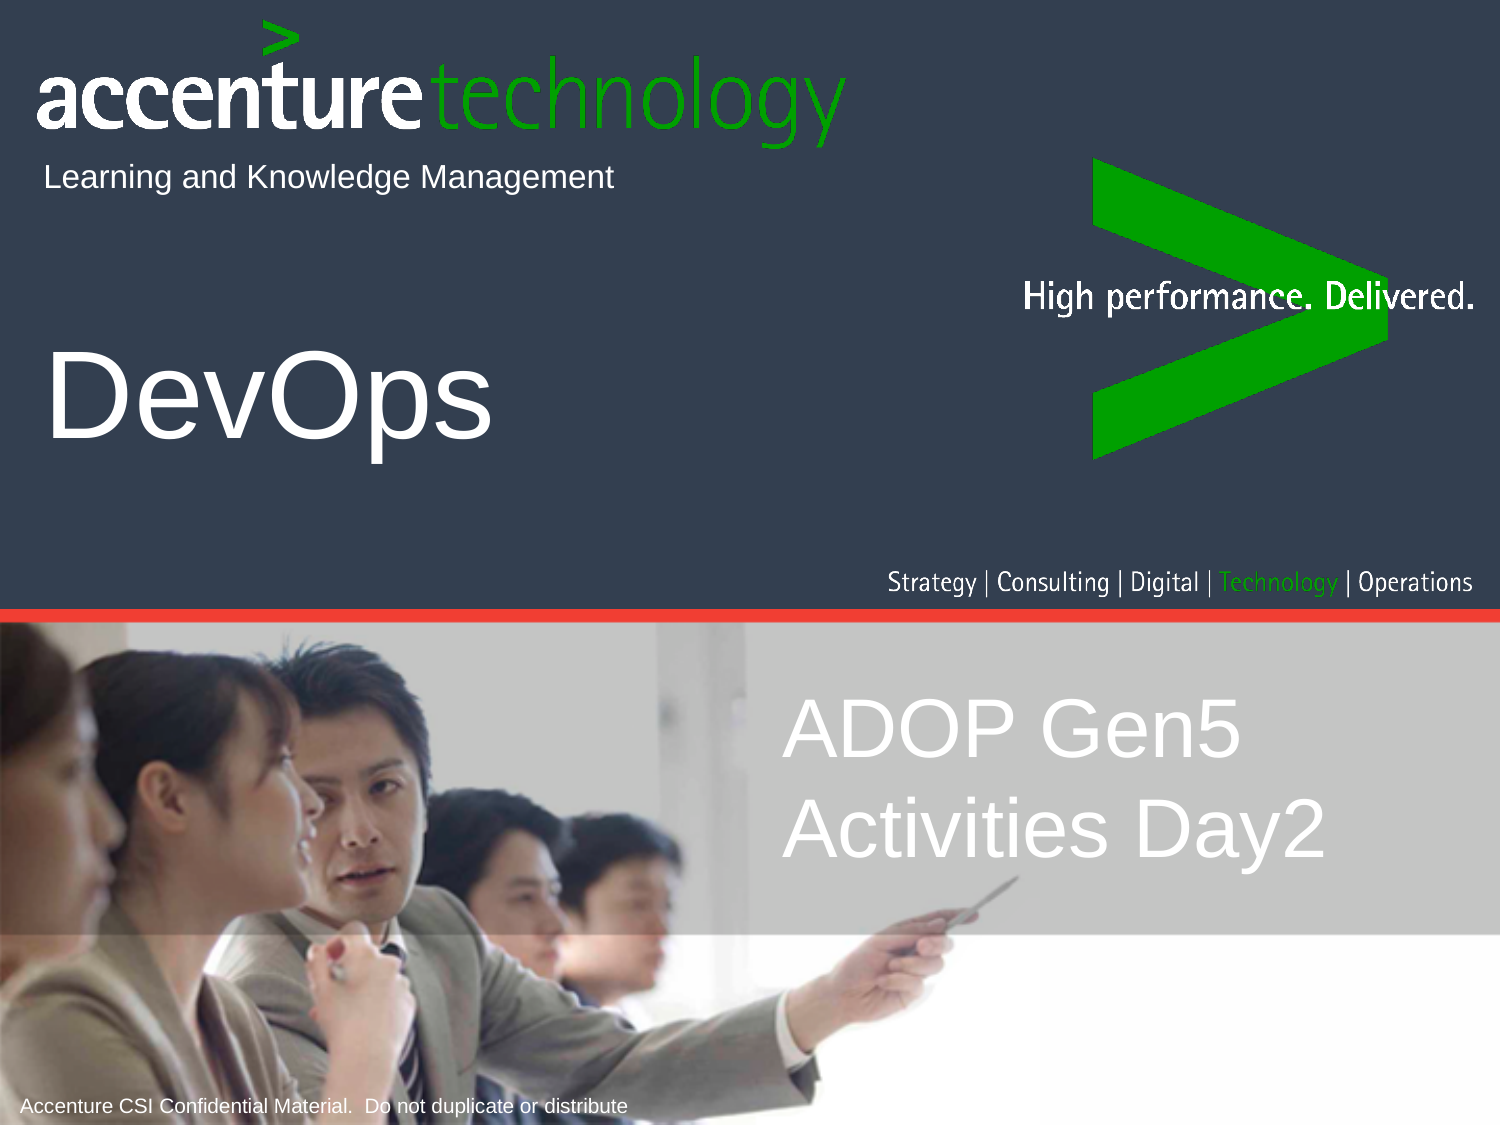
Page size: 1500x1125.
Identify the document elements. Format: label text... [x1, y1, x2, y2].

picture [1025, 157, 1473, 460]
text_box ADOP Gen5 Activities Day2 [767, 735, 1466, 813]
text_box DevOps [29, 305, 794, 471]
picture [888, 569, 1473, 598]
picture [0, 609, 1500, 1125]
picture [37, 19, 846, 149]
